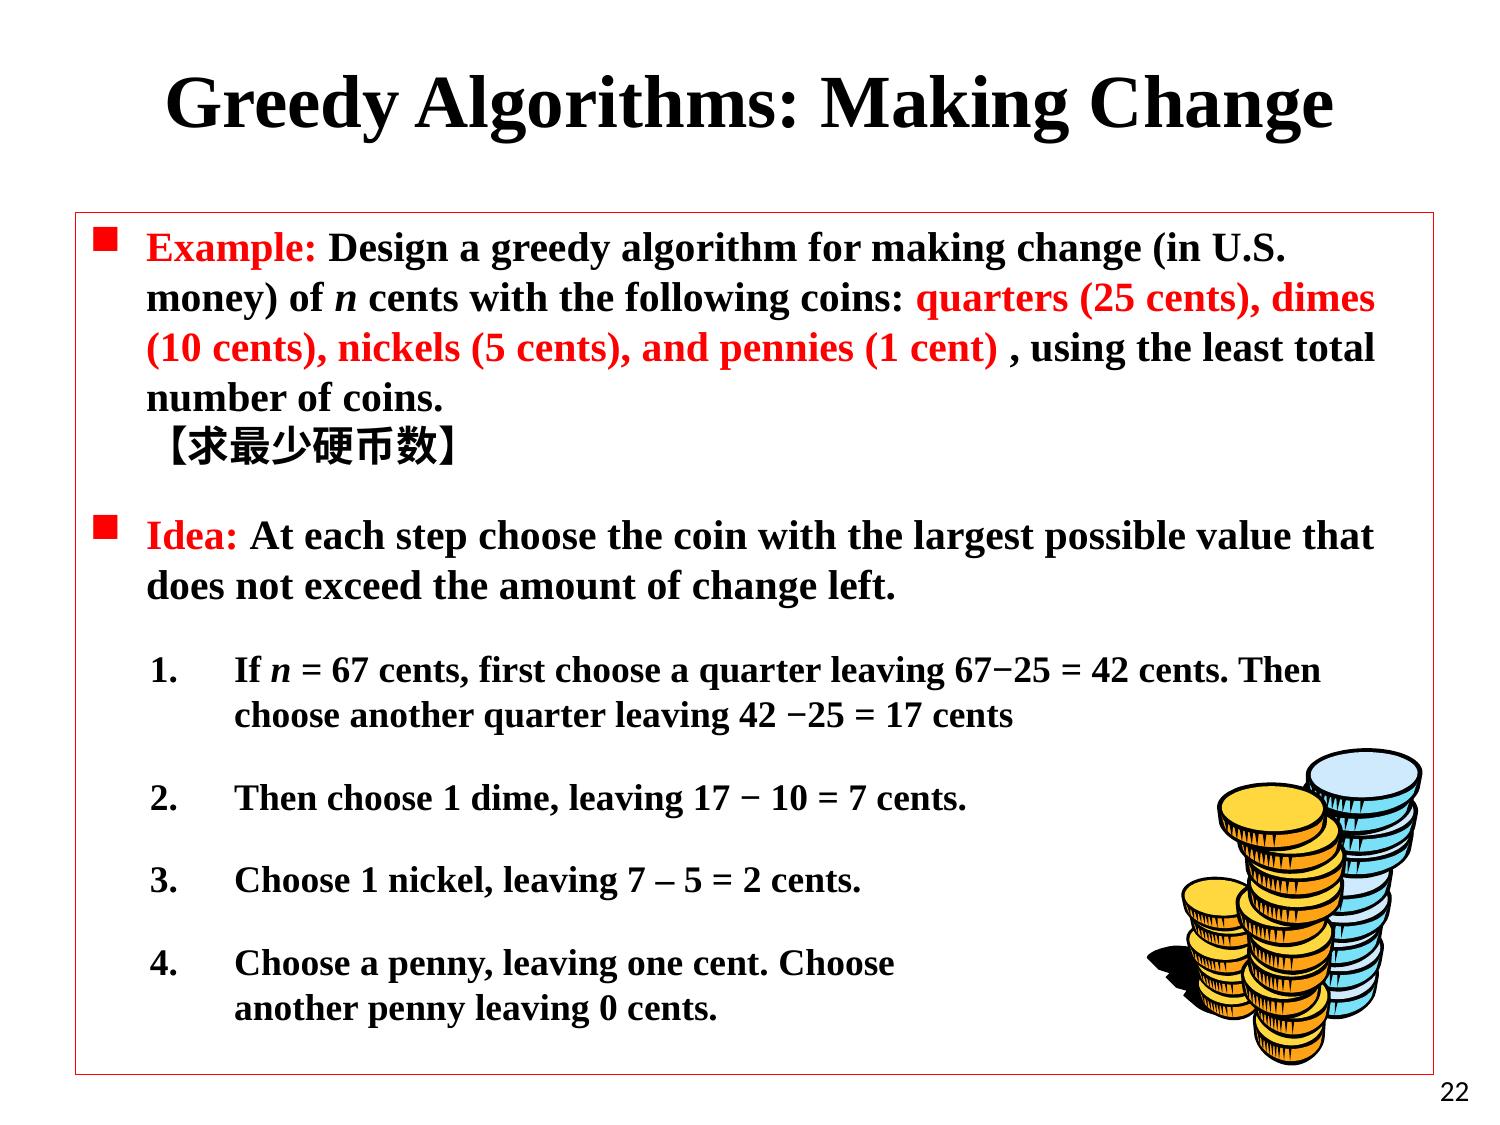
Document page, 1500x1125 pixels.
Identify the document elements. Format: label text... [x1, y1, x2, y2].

list Example: Design a greedy algorithm for making change (in U.S. money) of n cents with the following coins: quarters (25 cents), dimes (10 cents), nickels (5 cents), and pennies (1 cent) , using the least total number of coins. 【求最少硬币数】 Idea: At each step choose the coin with the largest possible value that does not exceed the amount of change left. If n = 67 cents, first choose a quarter leaving 67−25 = 42 cents. Then choose another quarter leaving 42 −25 = 17 cents Then choose 1 dime, leaving 17 − 10 = 7 cents. Choose 1 nickel, leaving 7 – 5 = 2 cents. Choose a penny, leaving one cent. Choose another penny leaving 0 cents. [75, 212, 1434, 1075]
title Greedy Algorithms: Making Change [0, 0, 1500, 195]
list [1144, 747, 1426, 1067]
